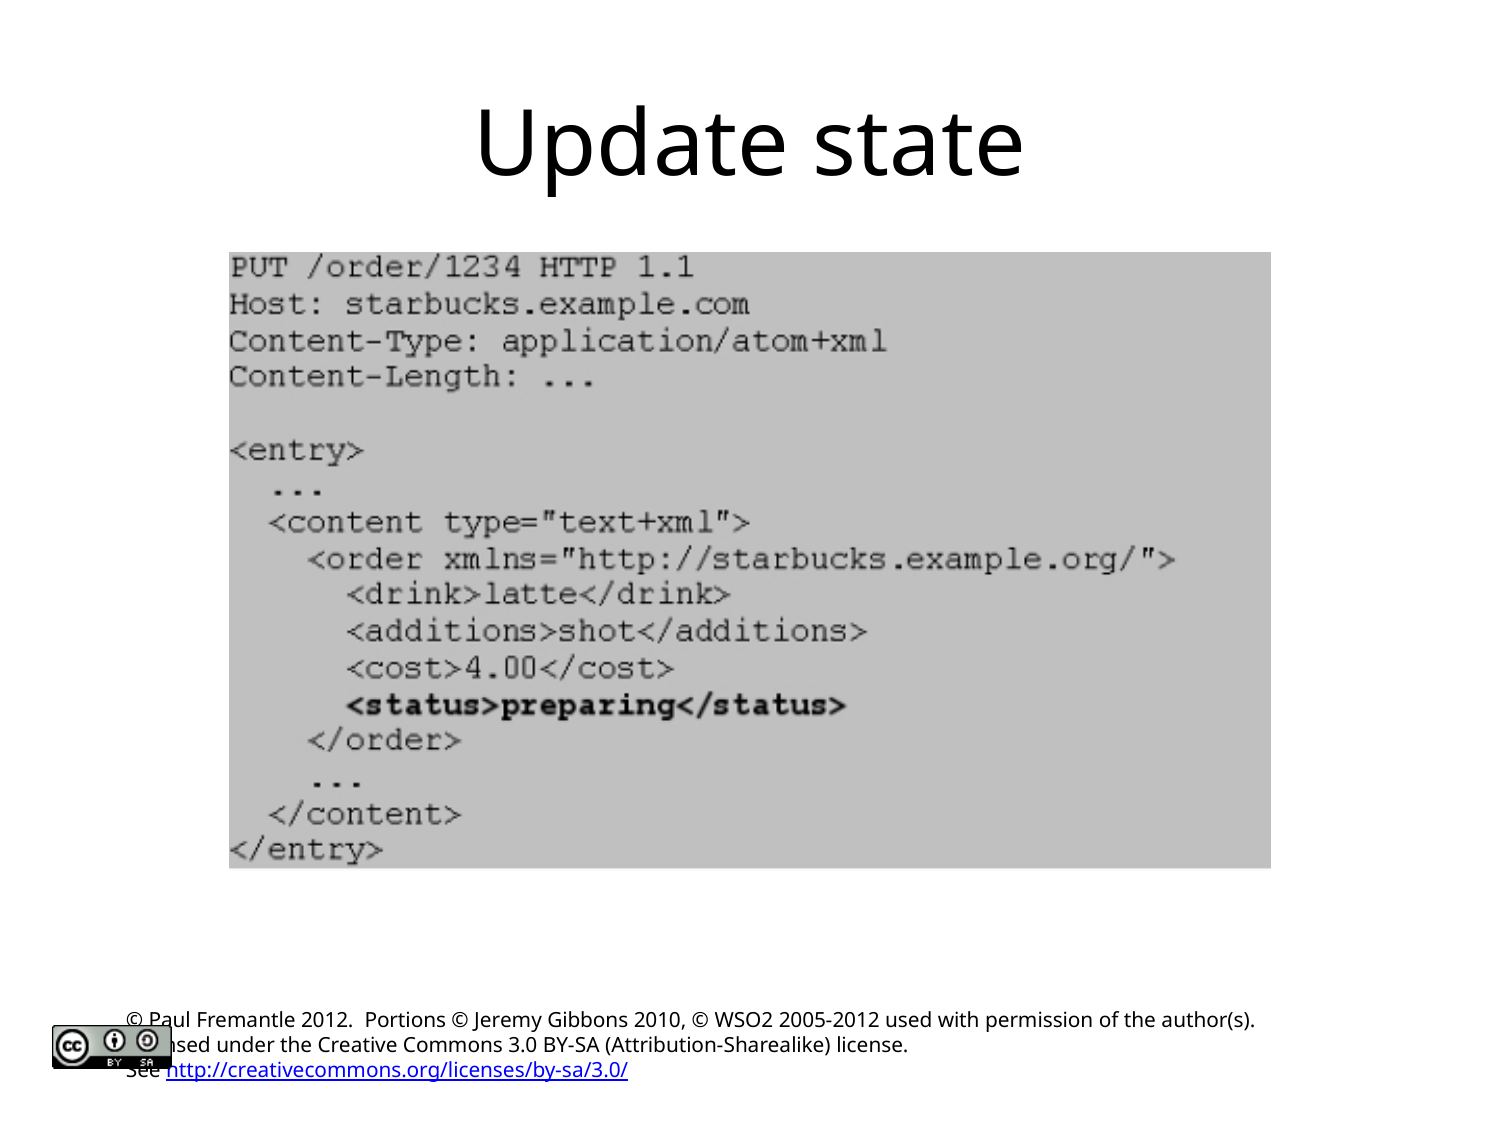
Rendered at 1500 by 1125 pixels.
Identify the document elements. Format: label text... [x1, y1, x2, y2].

title Update state [75, 45, 1425, 233]
picture [52, 1025, 172, 1069]
picture [228, 251, 1272, 872]
